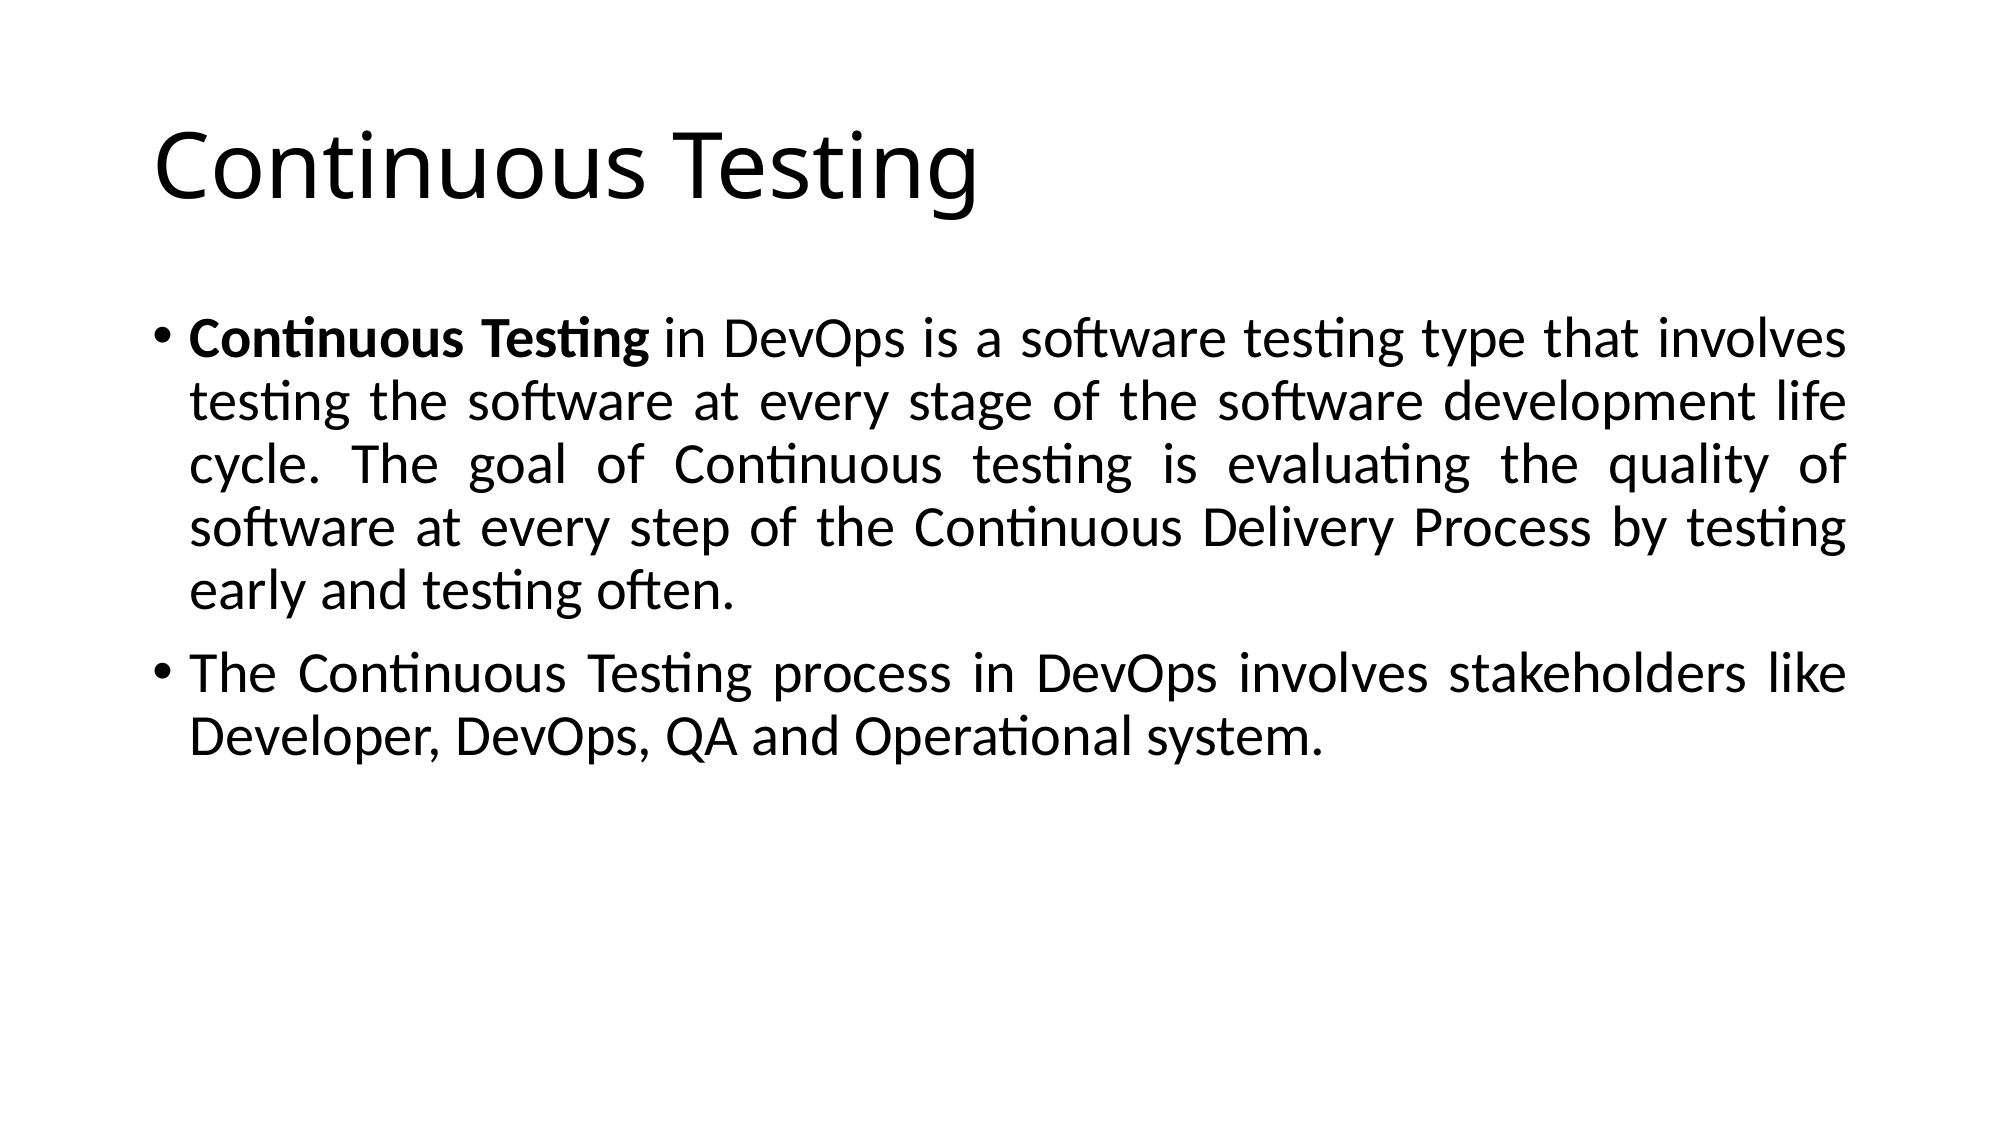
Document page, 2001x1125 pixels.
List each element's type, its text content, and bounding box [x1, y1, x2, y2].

list Continuous Testing in DevOps is a software testing type that involves testing the software at every stage of the software development life cycle. The goal of Continuous testing is evaluating the quality of software at every step of the Continuous Delivery Process by testing early and testing often. The Continuous Testing process in DevOps involves stakeholders like Developer, DevOps, QA and Operational system. [137, 299, 1863, 1014]
title Continuous Testing [137, 59, 1863, 278]
